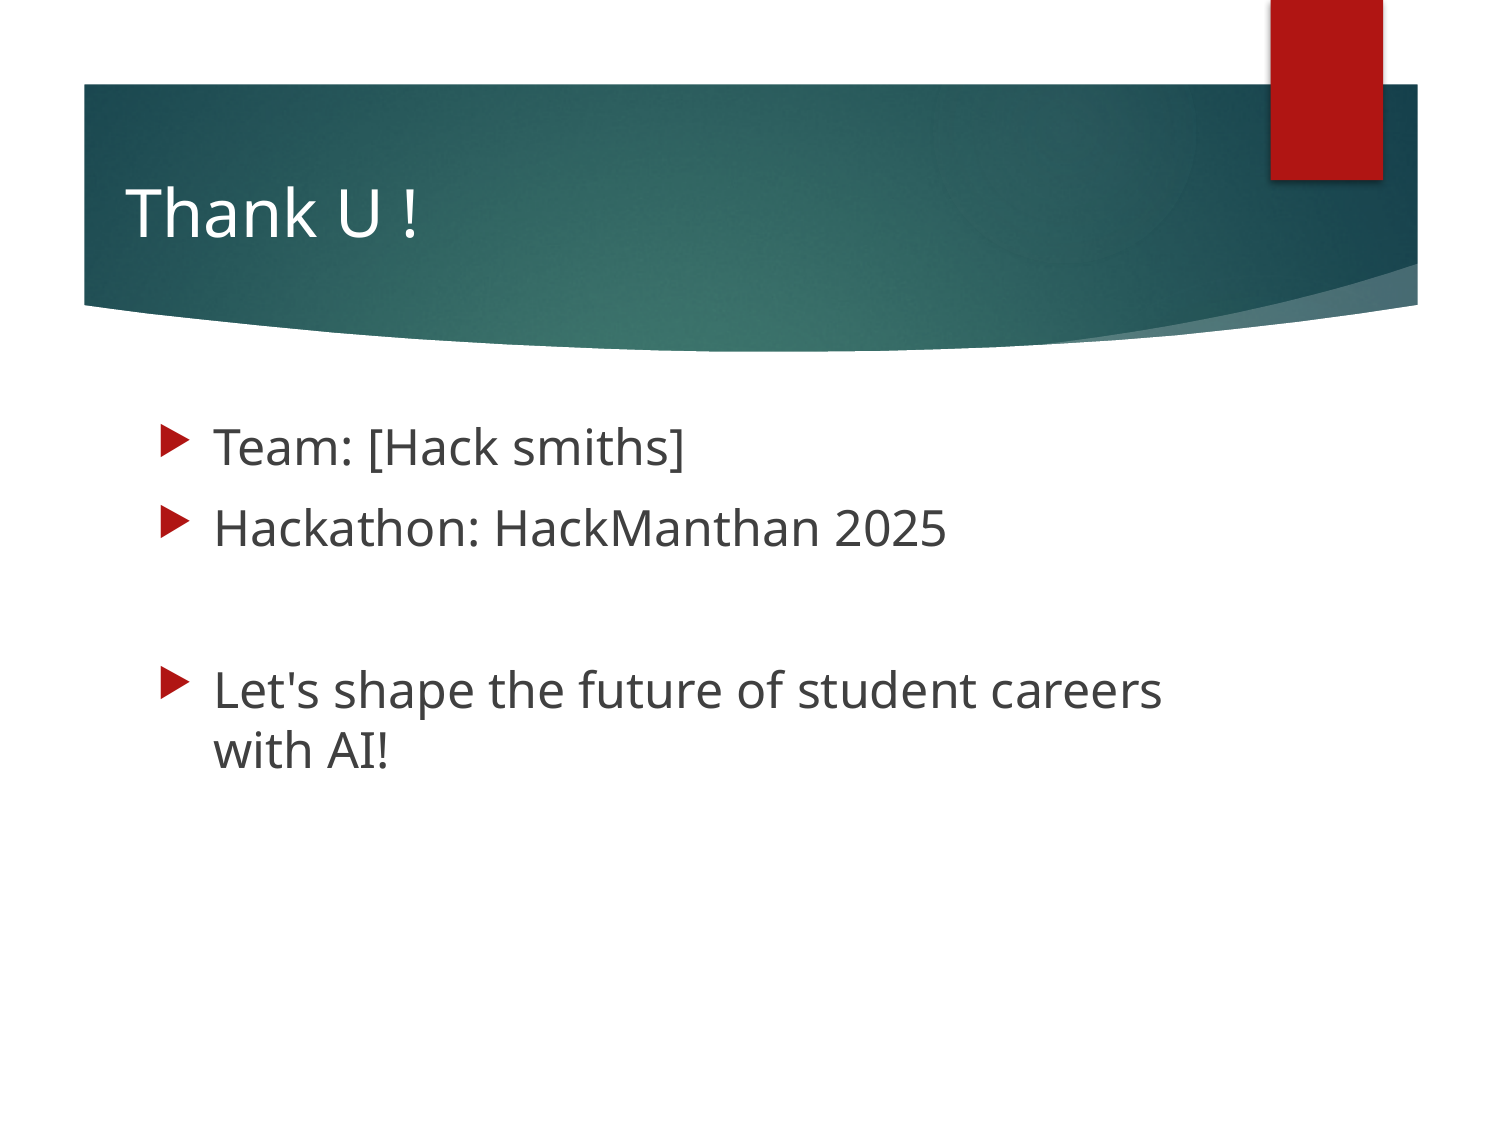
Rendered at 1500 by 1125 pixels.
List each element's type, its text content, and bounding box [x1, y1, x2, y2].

list Team: [Hack smiths] Hackathon: HackManthan 2025 Let's shape the future of student careers with AI! [142, 408, 1183, 988]
title Thank U ! [110, 152, 1183, 269]
